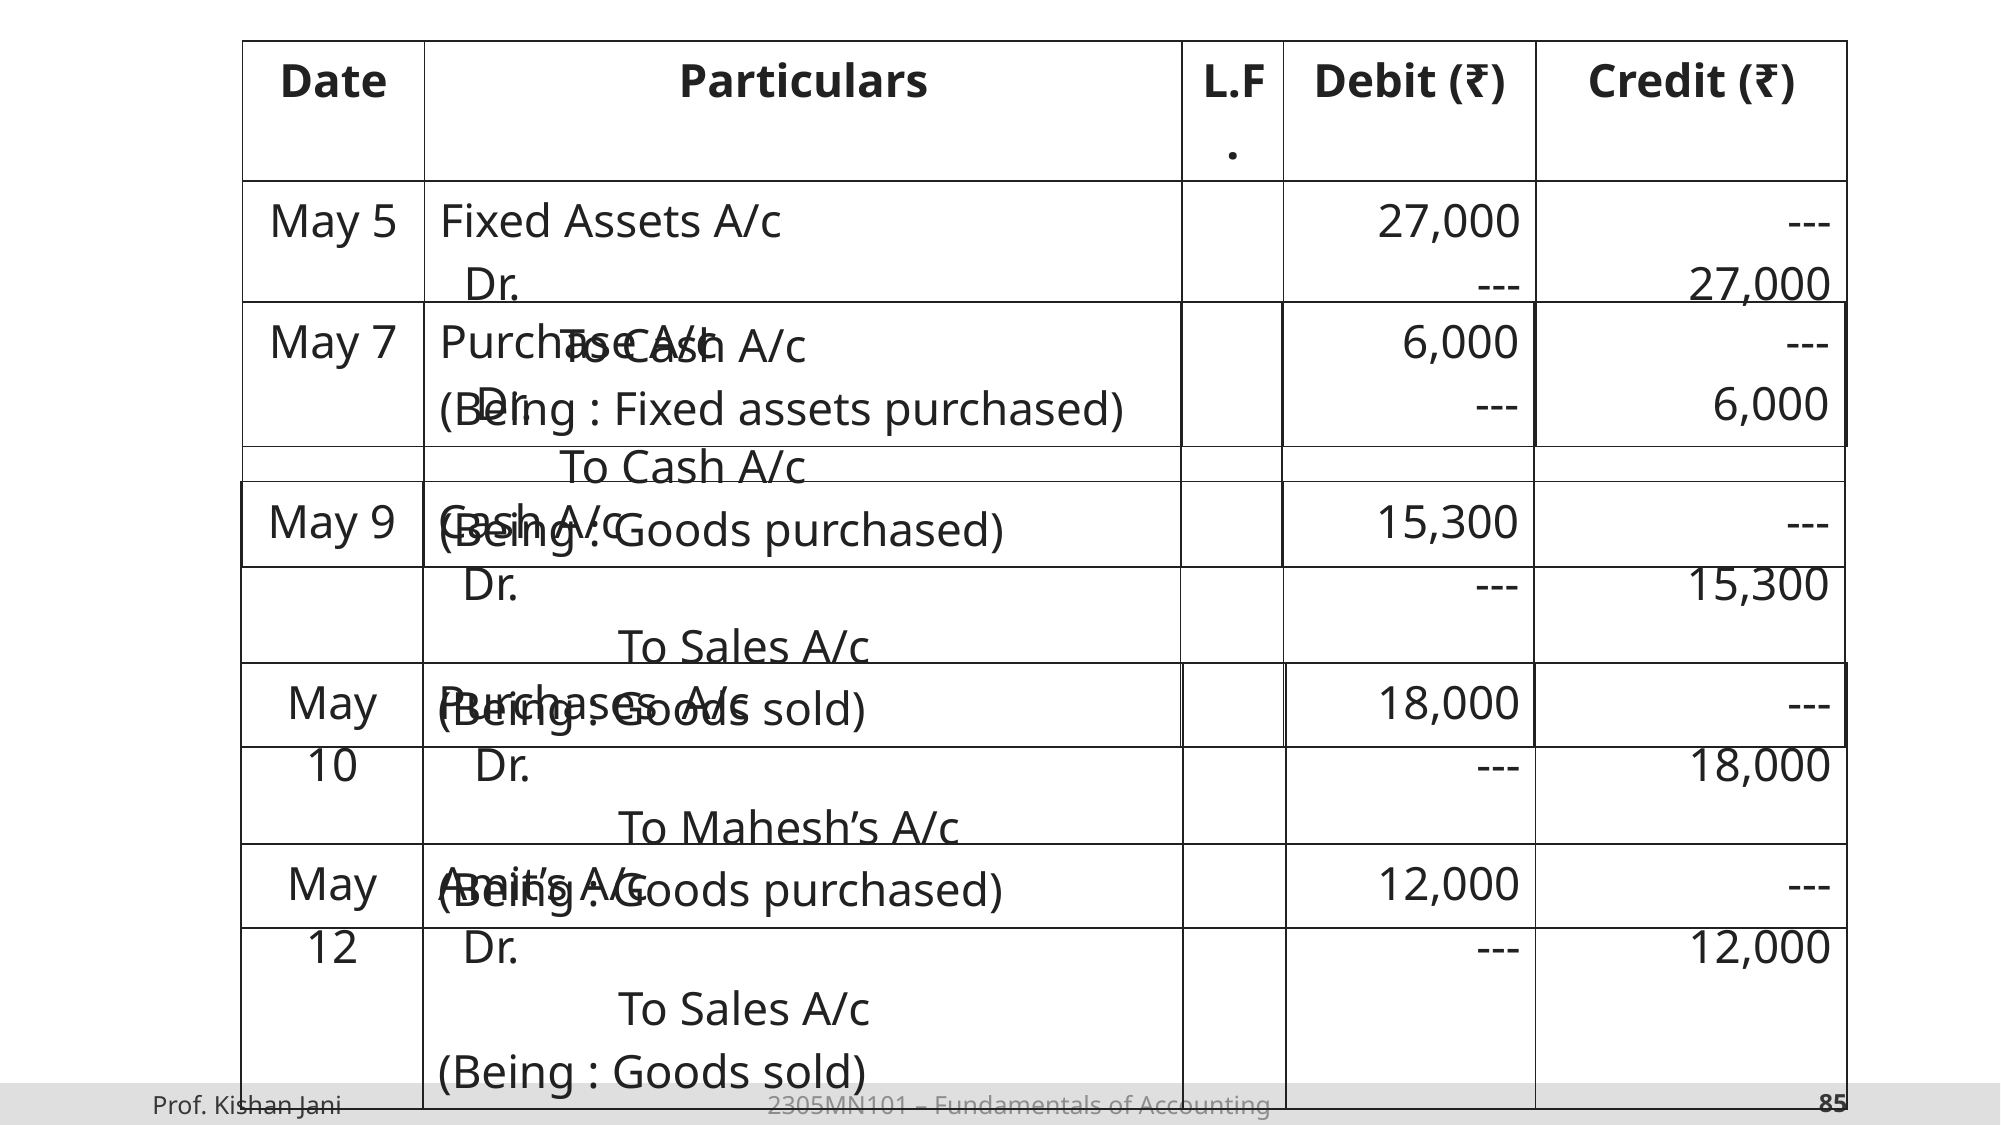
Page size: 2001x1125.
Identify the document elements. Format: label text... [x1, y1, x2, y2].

table_header May 12 [242, 845, 422, 1108]
table_header Cash A/c Dr. To Sales A/c (Being : Goods sold) [424, 482, 1180, 662]
table_cell [1183, 182, 1283, 301]
table_header May 10 [242, 664, 422, 843]
table_cell --- 27,000 [1537, 182, 1846, 301]
table_header 15,300 --- [1284, 482, 1533, 662]
table_header Amit’s A/c Dr. To Sales A/c (Being : Goods sold) [424, 845, 1182, 1108]
table_cell May 5 [243, 182, 424, 301]
table_header --- 6,000 [1535, 303, 1844, 481]
table_header --- 12,000 [1536, 845, 1846, 1108]
table_header [1184, 664, 1285, 843]
table_header Date [243, 42, 424, 180]
table_header --- 18,000 [1536, 664, 1846, 843]
table_header May 7 [243, 303, 423, 481]
table_header Purchases A/c Dr. To Mahesh’s A/c (Being : Goods purchased) [424, 664, 1182, 843]
table_header Debit (₹) [1284, 42, 1535, 180]
table_cell 27,000 --- [1284, 182, 1535, 301]
table_cell Fixed Assets A/c Dr. To Cash A/c (Being : Fixed assets purchased) [425, 182, 1181, 301]
table_header May 9 [242, 482, 422, 662]
table_header 18,000 --- [1287, 664, 1535, 843]
table_header L.F. [1183, 42, 1283, 180]
table_header Purchase A/c Dr. To Cash A/c (Being : Goods purchased) [425, 303, 1180, 481]
table_header [1184, 845, 1285, 1108]
table_header [1181, 482, 1283, 662]
table_header Credit (₹) [1537, 42, 1846, 180]
table_header 6,000 --- [1283, 303, 1533, 481]
table_header Particulars [425, 42, 1181, 180]
table_header --- 15,300 [1535, 482, 1844, 662]
table_header 12,000 --- [1287, 845, 1535, 1108]
table_header [1182, 303, 1281, 481]
